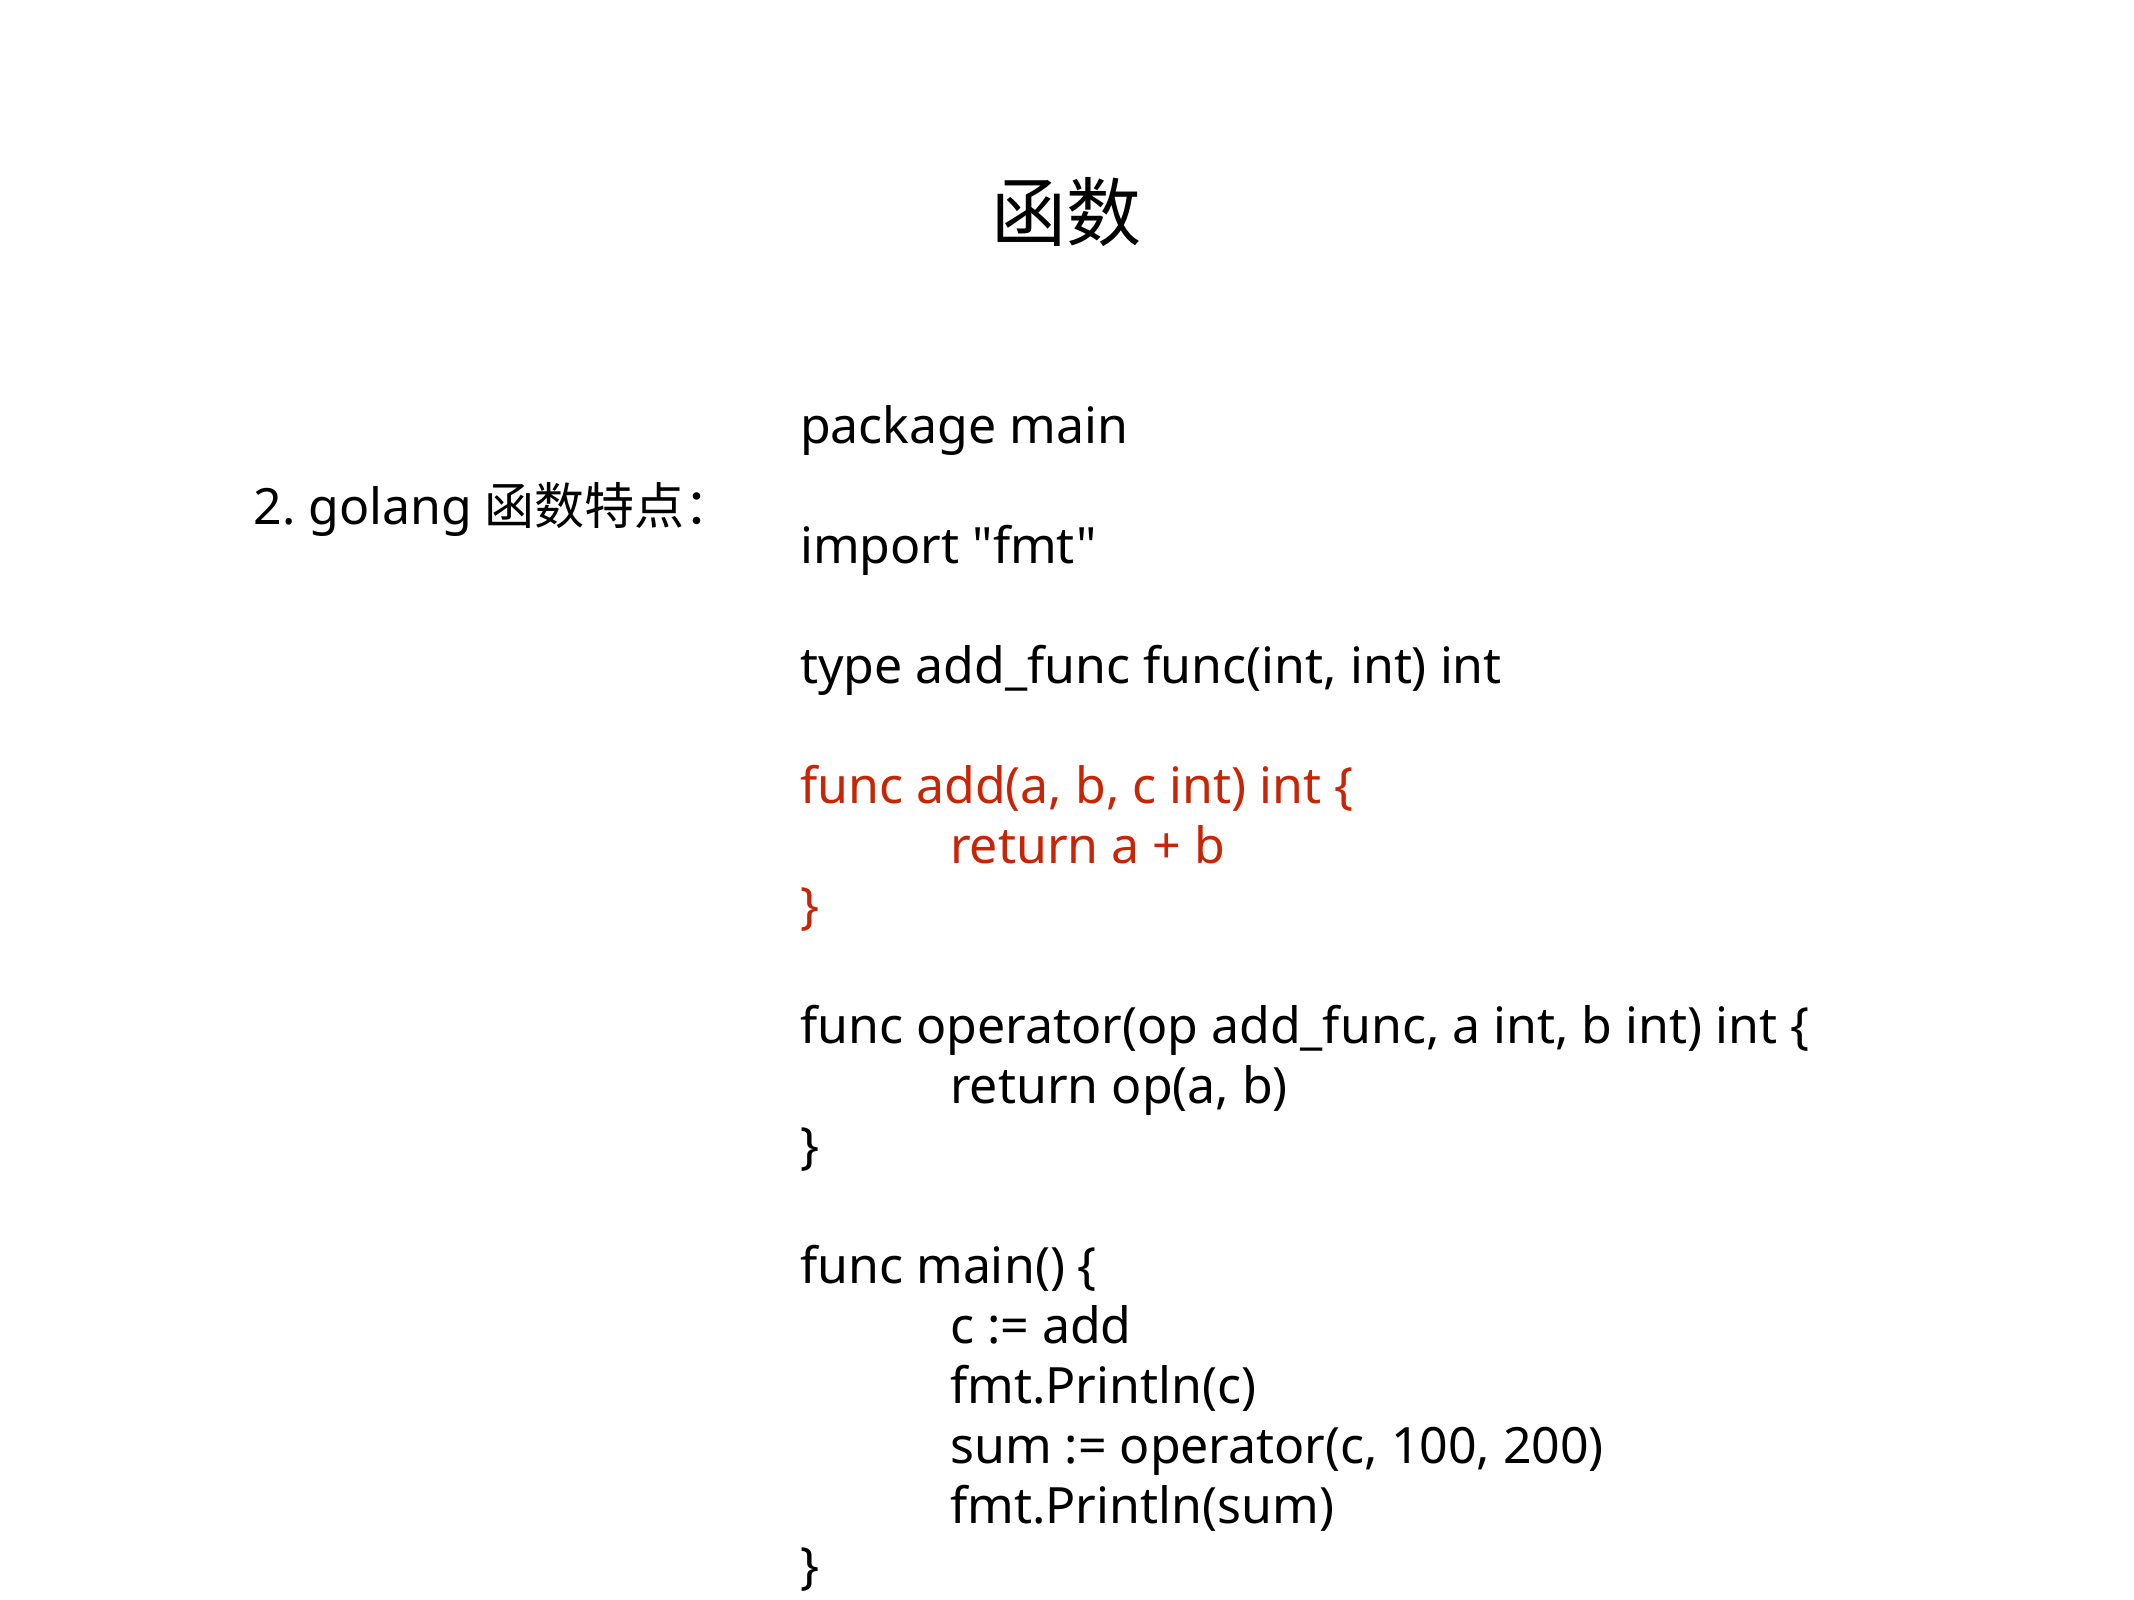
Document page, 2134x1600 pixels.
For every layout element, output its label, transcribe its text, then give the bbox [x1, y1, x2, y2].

text_box 2. golang函数特点： [245, 465, 744, 543]
text_box 函数 [983, 157, 1150, 264]
text_box package main import "fmt" type add_func func(int, int) int func add(a, b, c int) int { return a + b } func operator(op add_func, a int, b int) int { return op(a, b) } func main() { c := add fmt.Println(c) sum := operator(c, 100, 200) fmt.Println(sum) } [791, 385, 1968, 1600]
